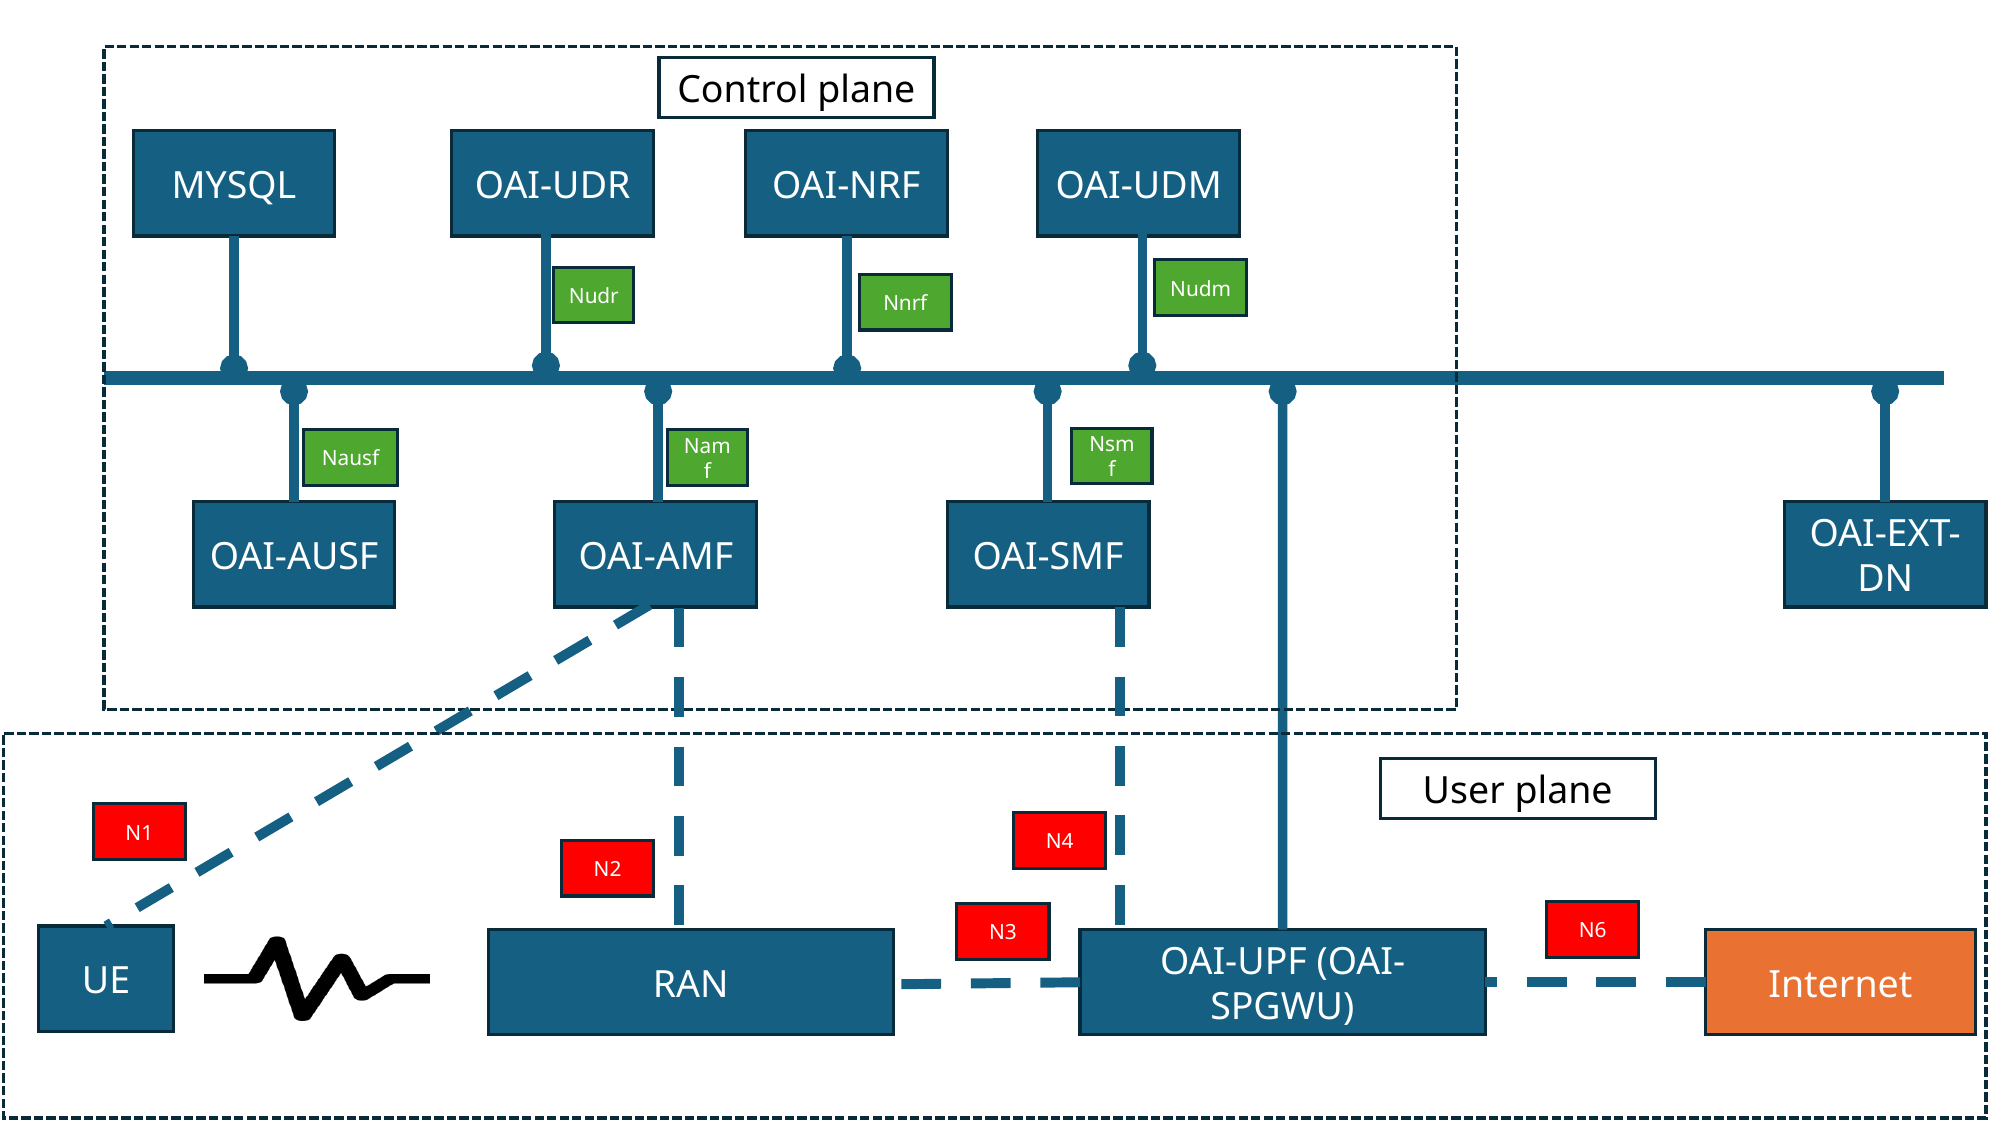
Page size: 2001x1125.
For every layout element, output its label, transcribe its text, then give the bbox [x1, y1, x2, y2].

text_box Control plane [657, 56, 936, 119]
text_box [105, 604, 651, 927]
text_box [895, 981, 1081, 985]
picture [181, 927, 453, 1055]
text_box [102, 45, 1458, 711]
text_box [2, 732, 1988, 1120]
text_box OAI-EXT-DN [1783, 500, 1988, 609]
